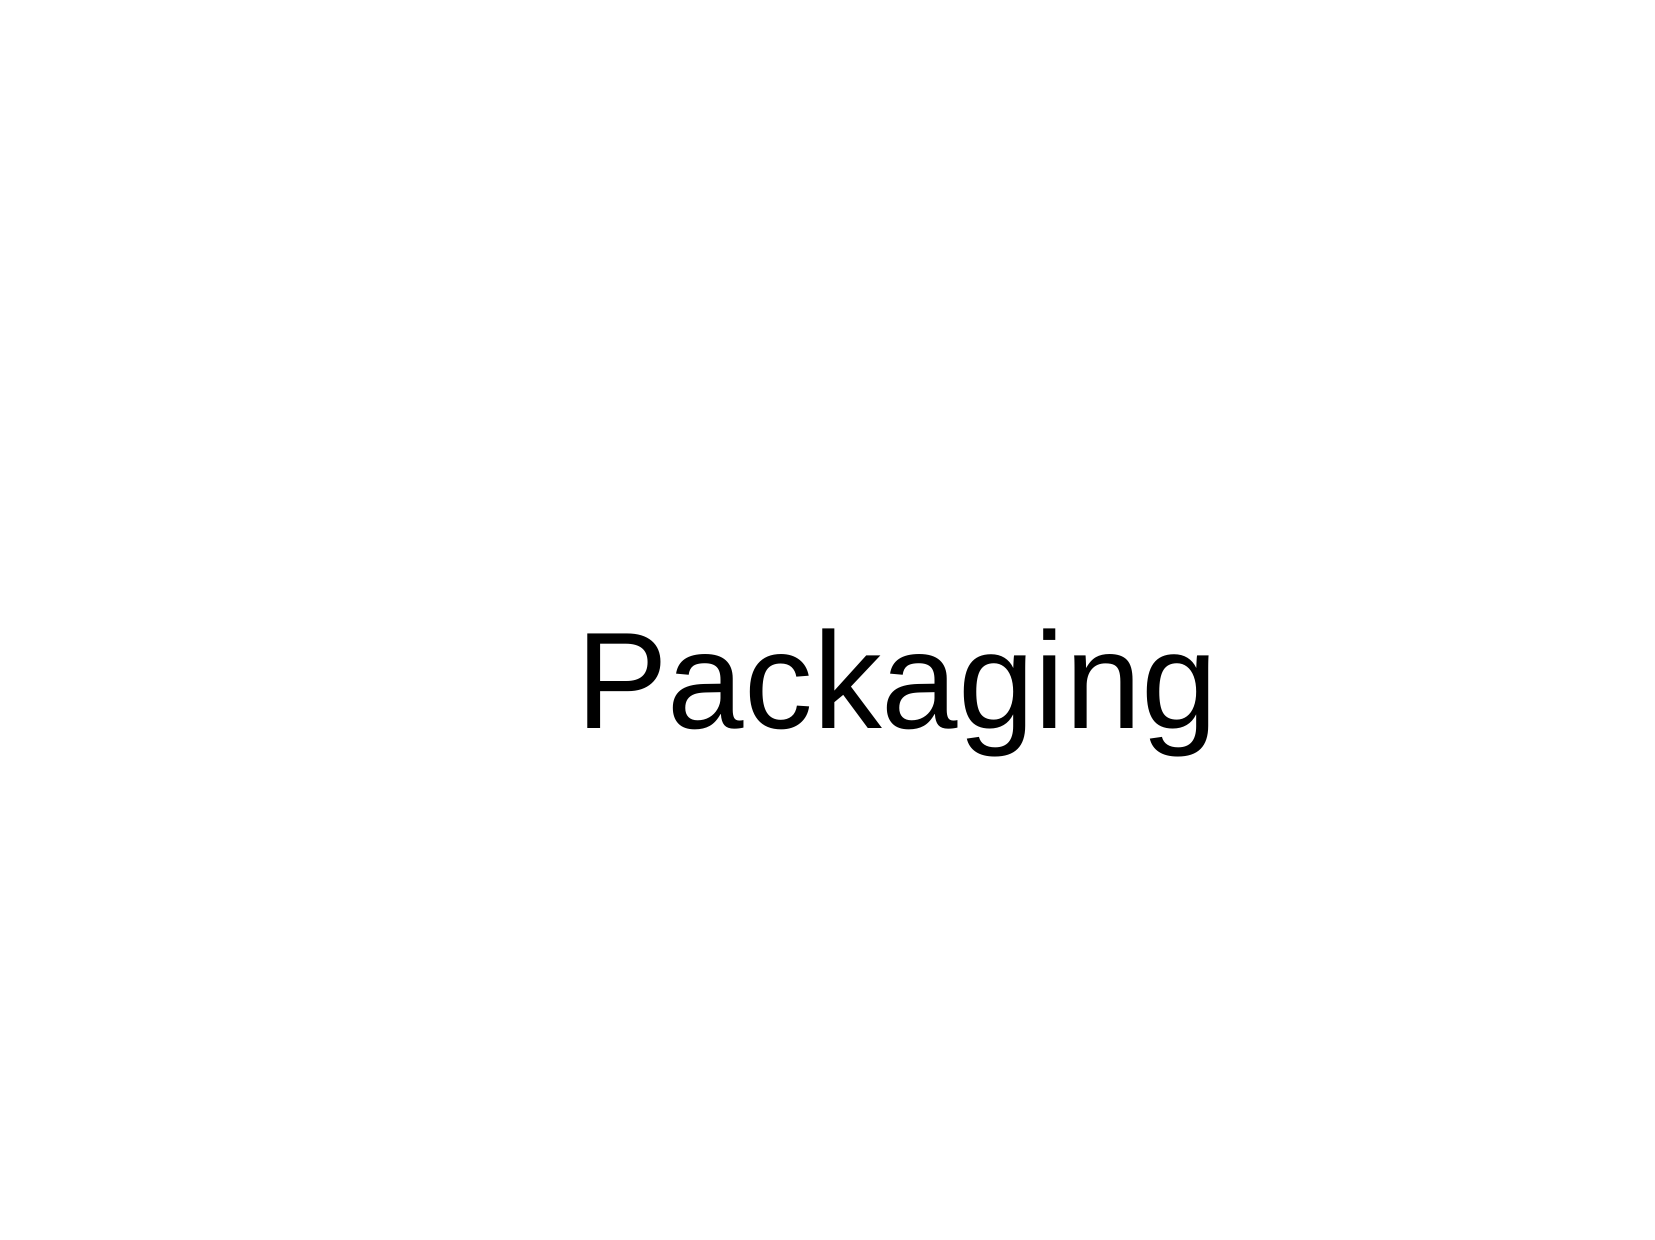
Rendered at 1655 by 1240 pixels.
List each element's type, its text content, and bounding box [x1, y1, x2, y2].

title Packaging [574, 591, 1398, 761]
